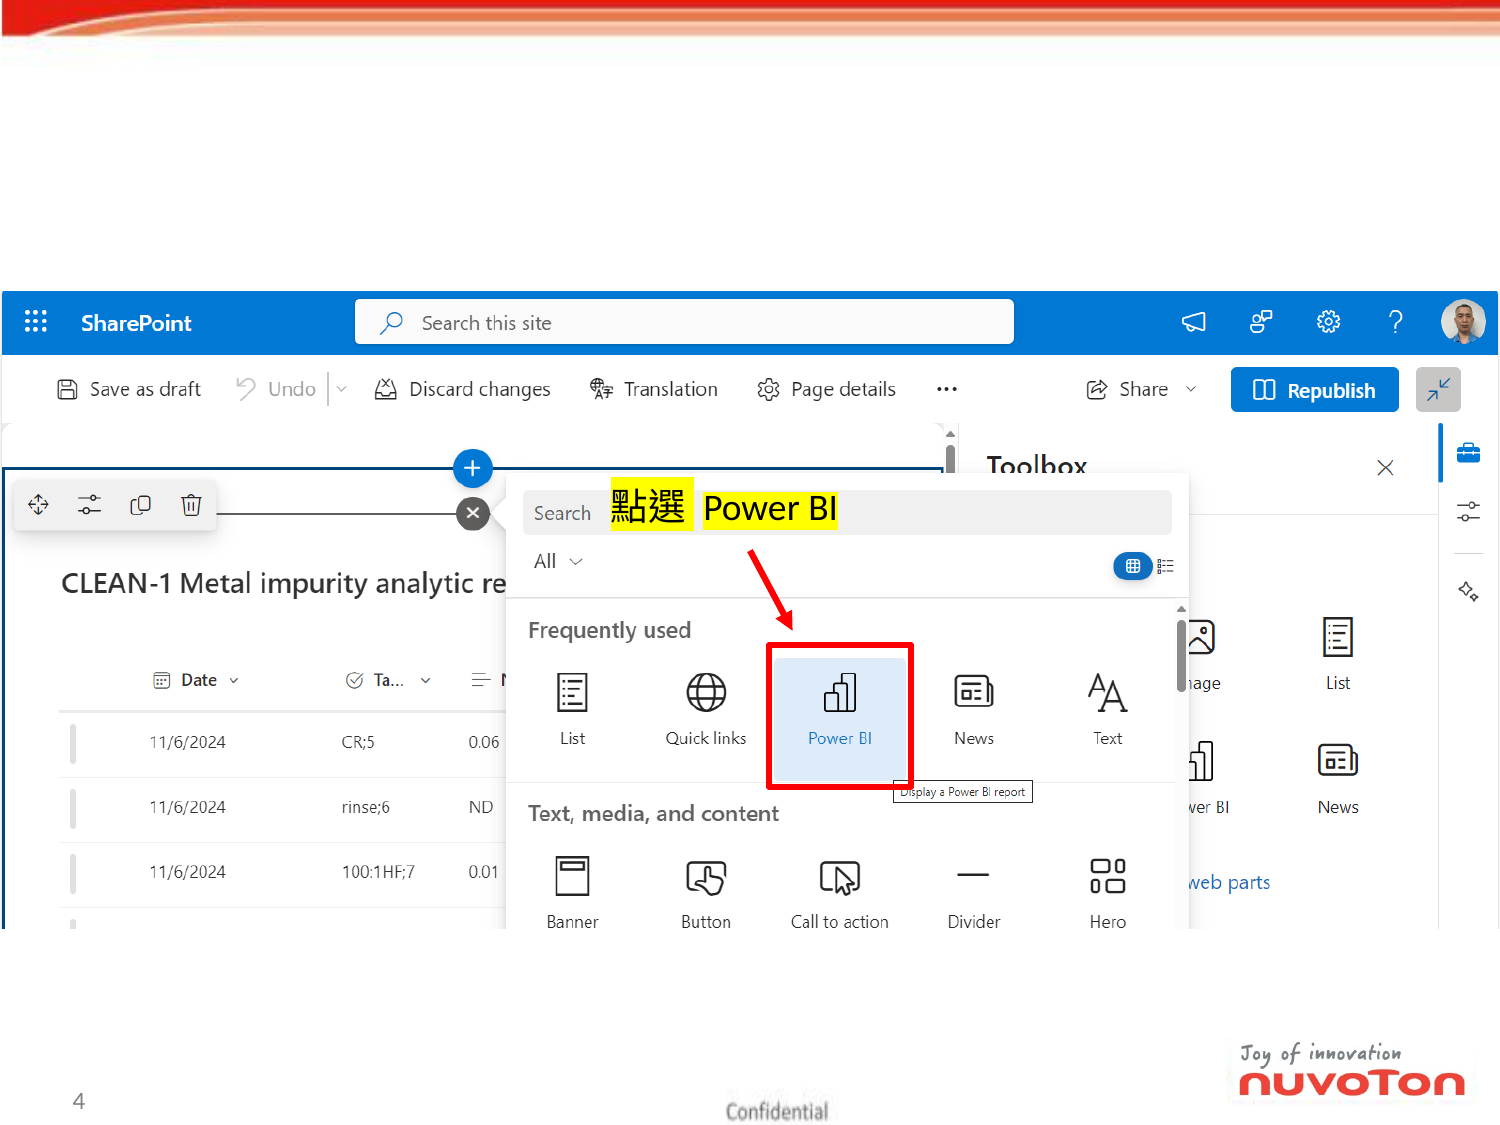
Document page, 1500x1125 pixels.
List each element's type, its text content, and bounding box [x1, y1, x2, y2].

picture [0, 0, 1500, 1125]
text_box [749, 550, 793, 631]
slide_number 3 [0, 1069, 160, 1125]
